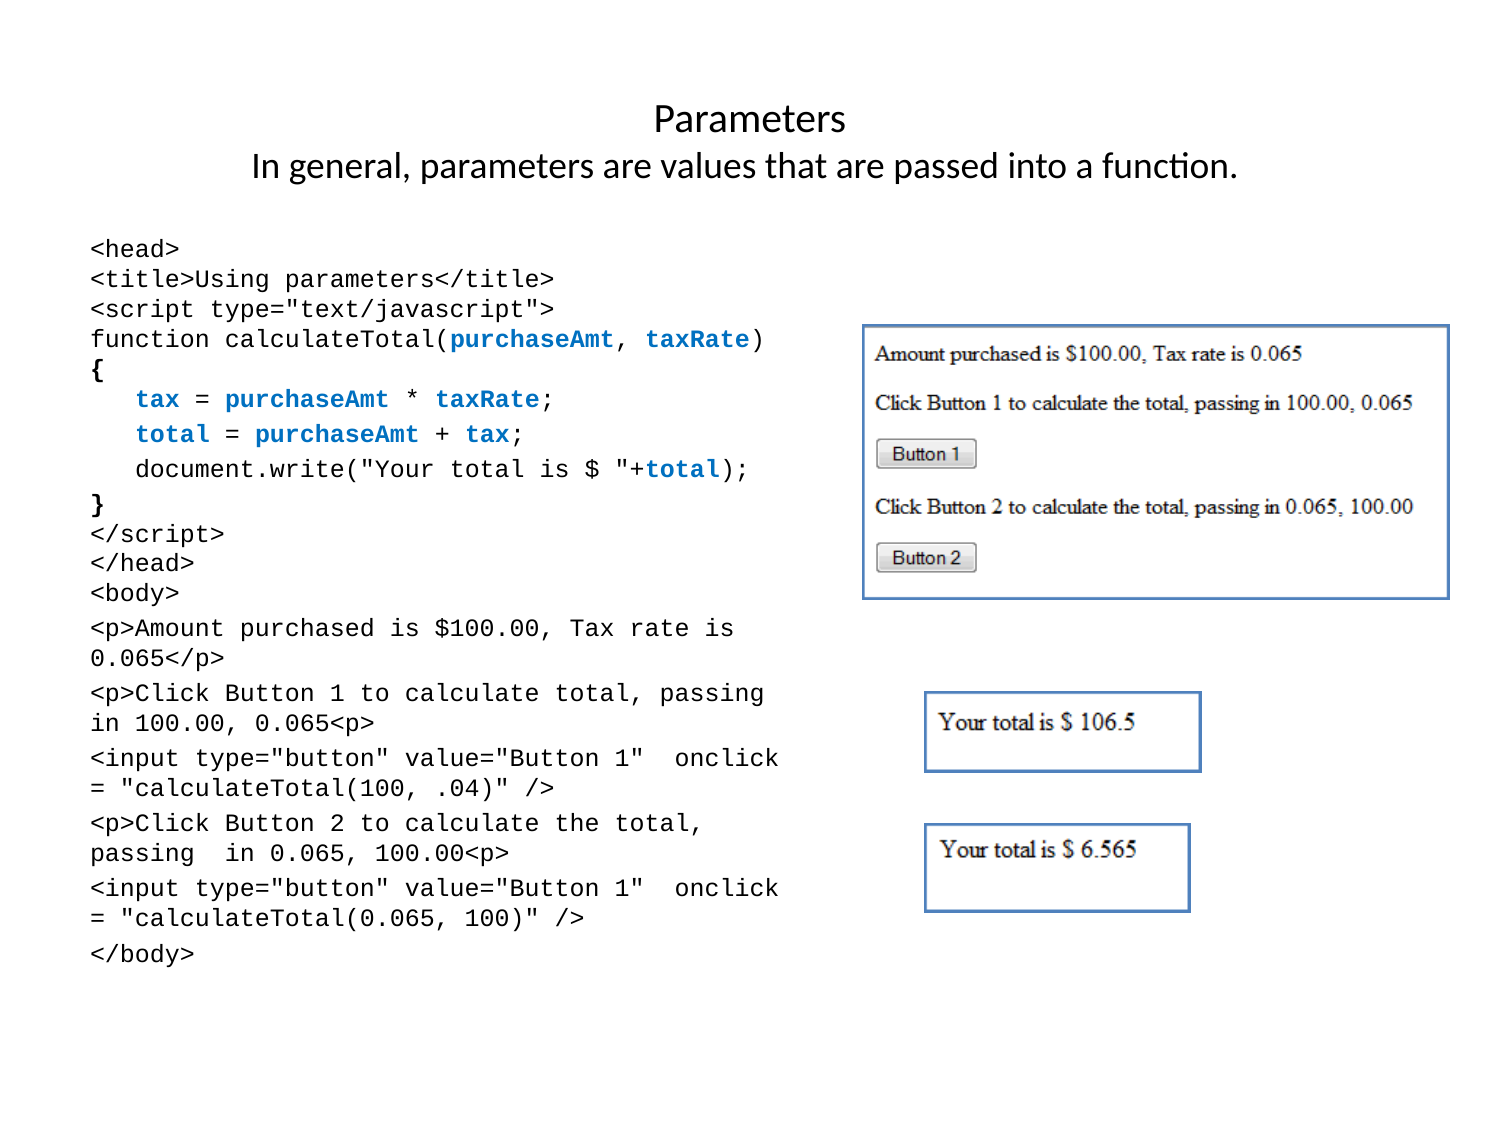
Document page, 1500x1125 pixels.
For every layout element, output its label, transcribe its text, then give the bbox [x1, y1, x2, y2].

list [862, 324, 1451, 601]
list <head> <title>Using parameters</title> <script type="text/javascript"> function calculateTotal(purchaseAmt, taxRate) { tax = purchaseAmt * taxRate; total = purchaseAmt + tax; document.write("Your total is $ "+total); } </script> </head> <body> <p>Amount purchased is $100.00, Tax rate is 0.065</p> <p>Click Button 1 to calculate total, passing in 100.00, 0.065<p> <input type="button" value="Button 1" onclick = "calculateTotal(100, .04)" /> <p>Click Button 2 to calculate the total, passing in 0.065, 100.00<p> <input type="button" value="Button 1" onclick = "calculateTotal(0.065, 100)" /> </body> [75, 224, 813, 1050]
title Parameters In general, parameters are values that are passed into a function. [75, 45, 1425, 233]
picture [924, 823, 1191, 913]
picture [924, 690, 1202, 773]
